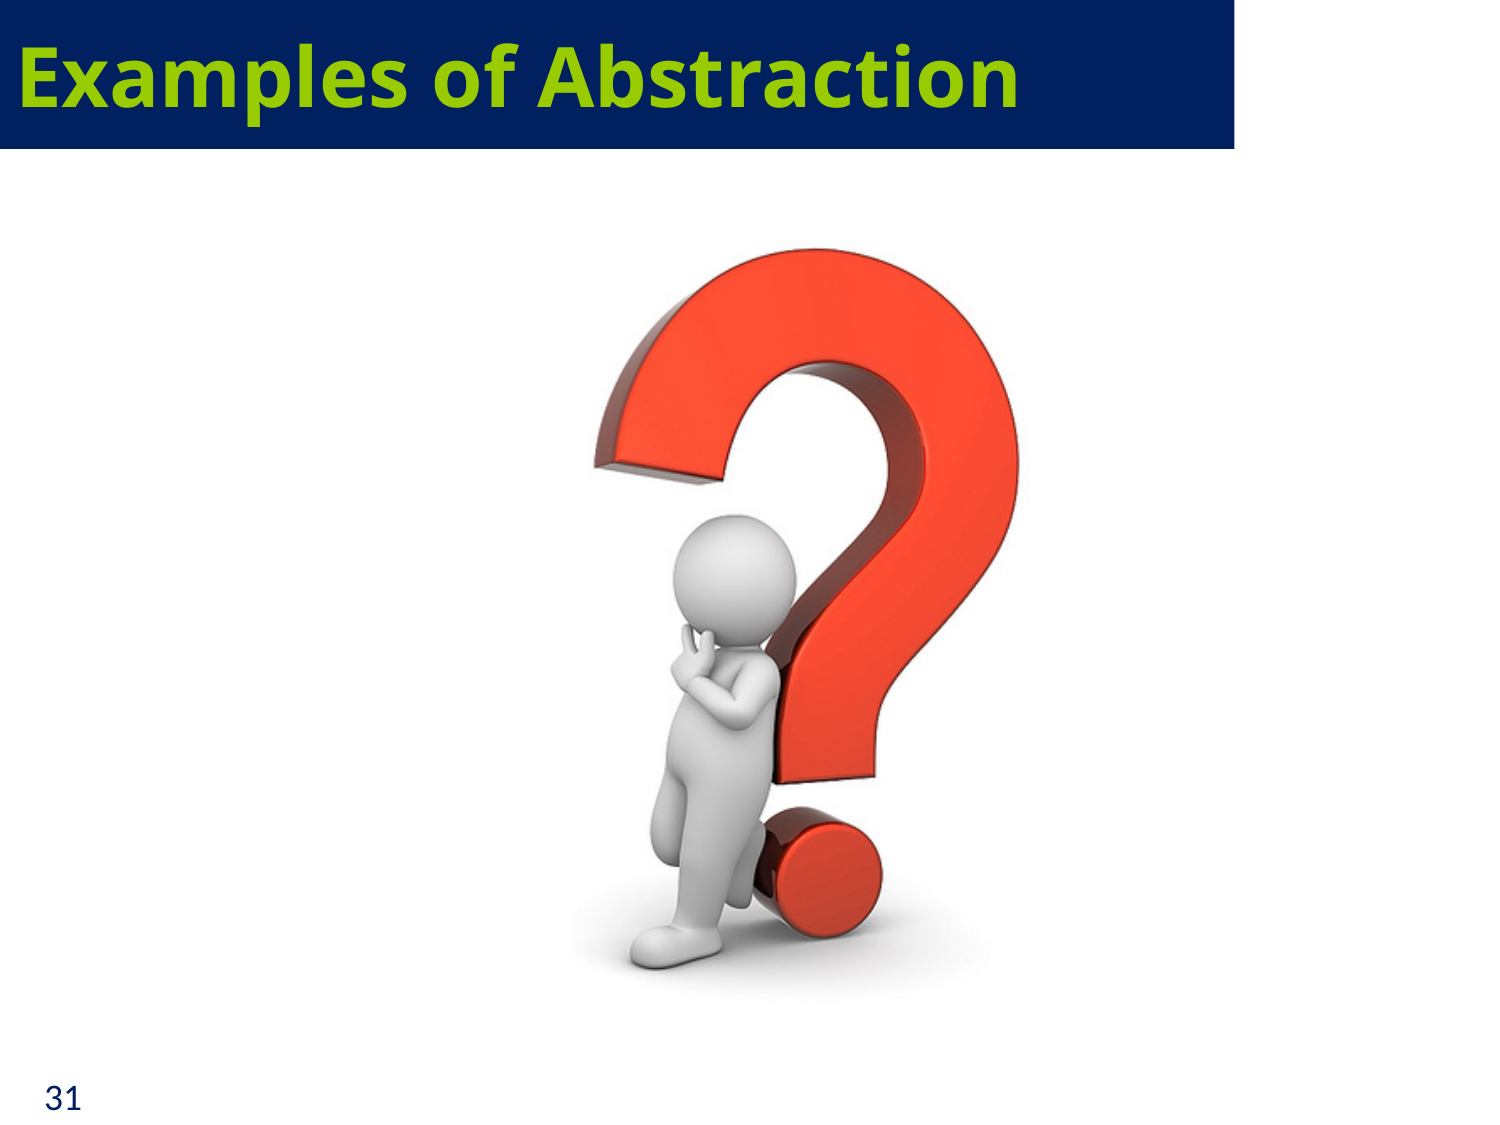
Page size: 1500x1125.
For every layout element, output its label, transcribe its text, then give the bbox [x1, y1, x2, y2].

slide_number 31 [29, 1065, 124, 1125]
title Examples of Abstraction [0, 0, 1235, 149]
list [478, 211, 1109, 1052]
